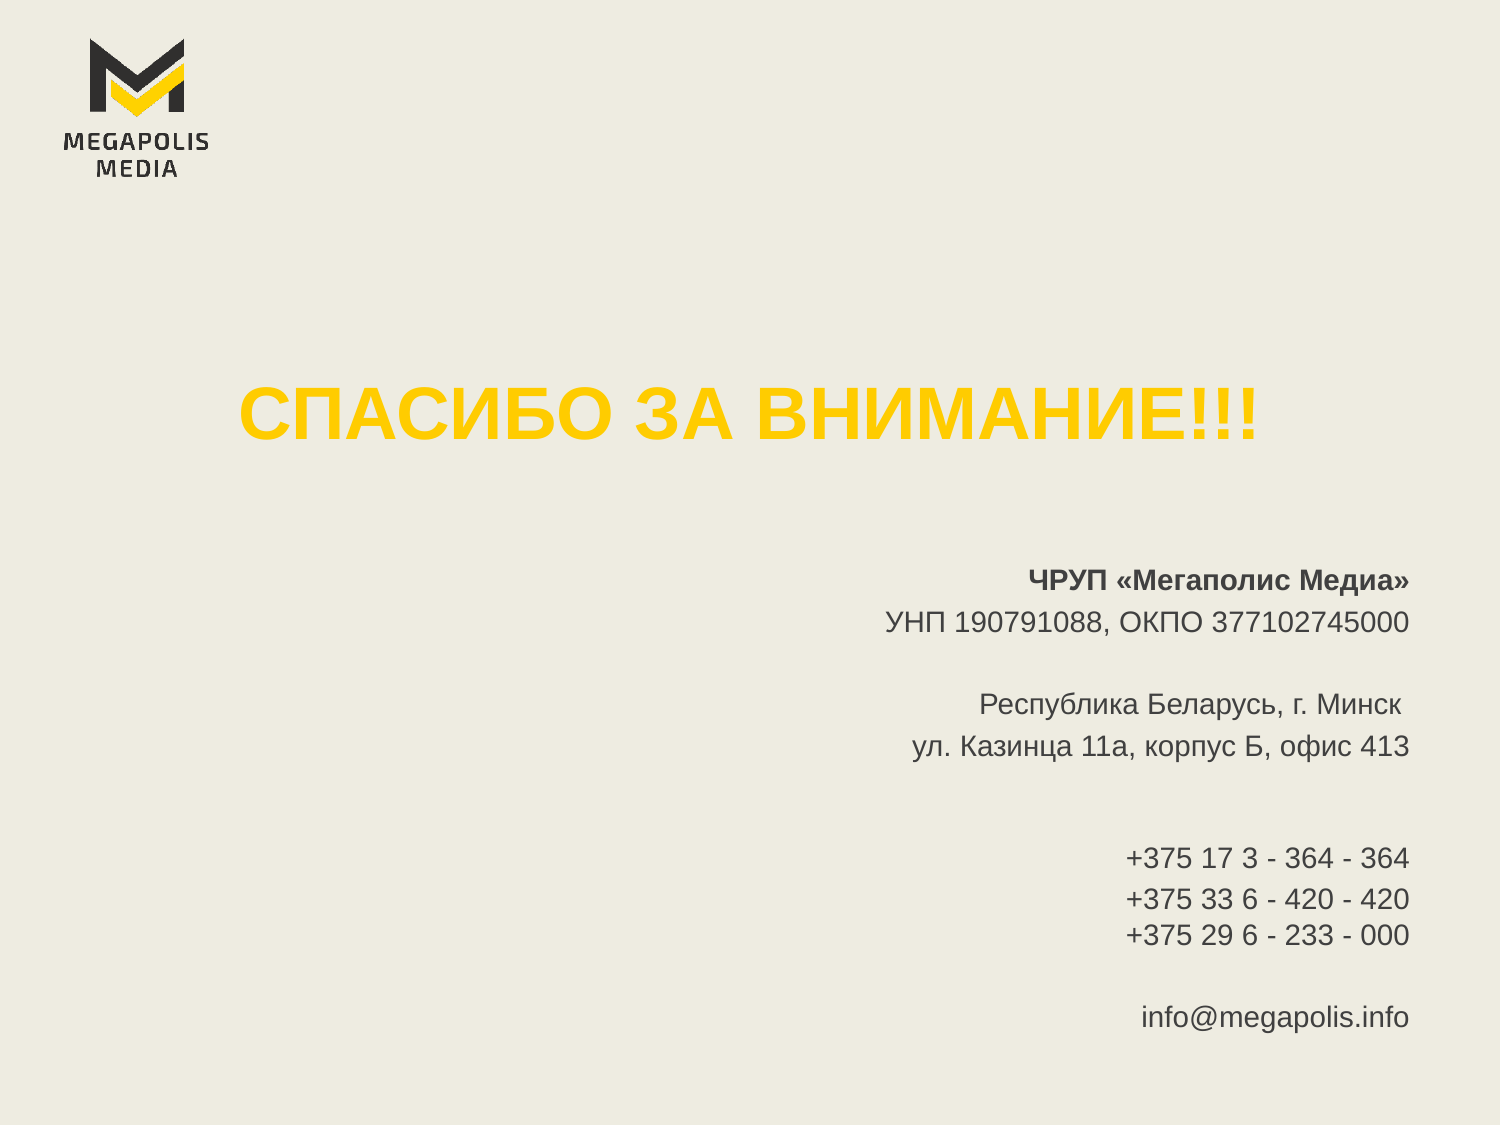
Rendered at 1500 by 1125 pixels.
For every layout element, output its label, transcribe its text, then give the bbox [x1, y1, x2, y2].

list СПАСИБО ЗА ВНИМАНИЕ!!! ЧРУП «Мегаполис Медиа» УНП 190791088, ОКПО 377102745000 Республика Беларусь, г. Минск ул. Казинца 11а, корпус Б, офис 413 +375 17 3 - 364 - 364 +375 33 6 - 420 - 420 +375 29 6 - 233 - 000 info@megapolis.info [75, 208, 1425, 1059]
picture [64, 38, 208, 177]
